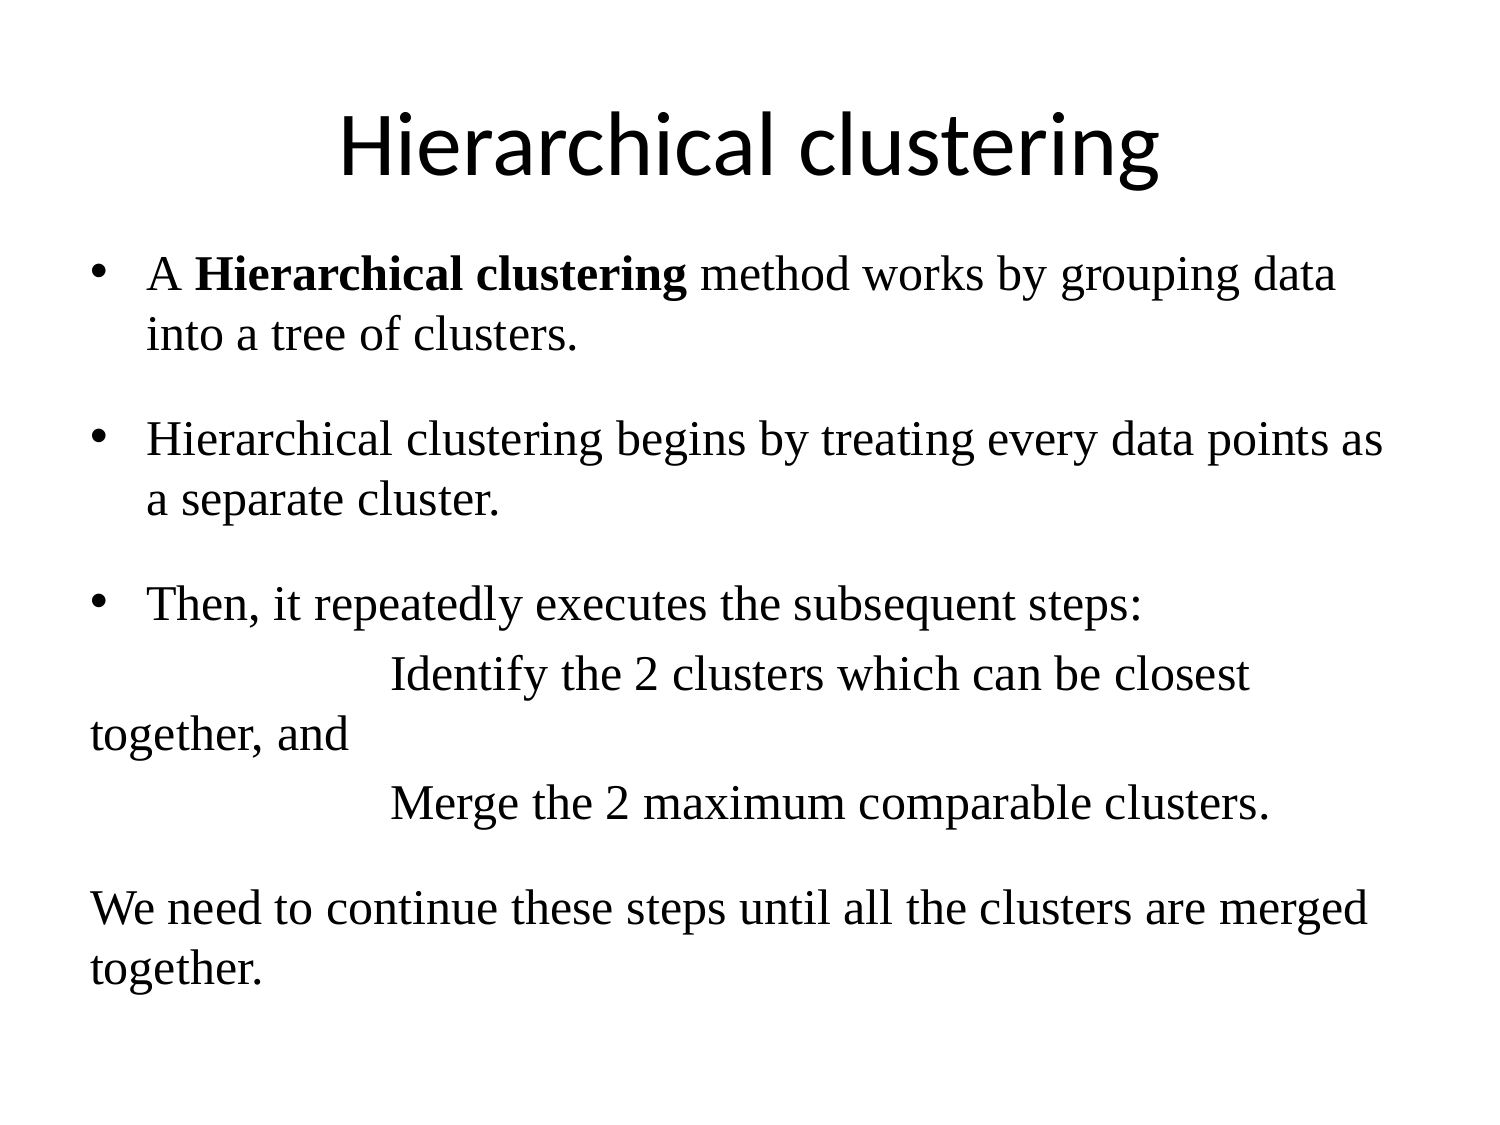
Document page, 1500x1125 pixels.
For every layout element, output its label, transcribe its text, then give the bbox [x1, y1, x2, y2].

title Hierarchical clustering [75, 45, 1425, 232]
list A Hierarchical clustering method works by grouping data into a tree of clusters. Hierarchical clustering begins by treating every data points as a separate cluster. Then, it repeatedly executes the subsequent steps: Identify the 2 clusters which can be closest together, and Merge the 2 maximum comparable clusters. We need to continue these steps until all the clusters are merged together. [75, 232, 1425, 1005]
